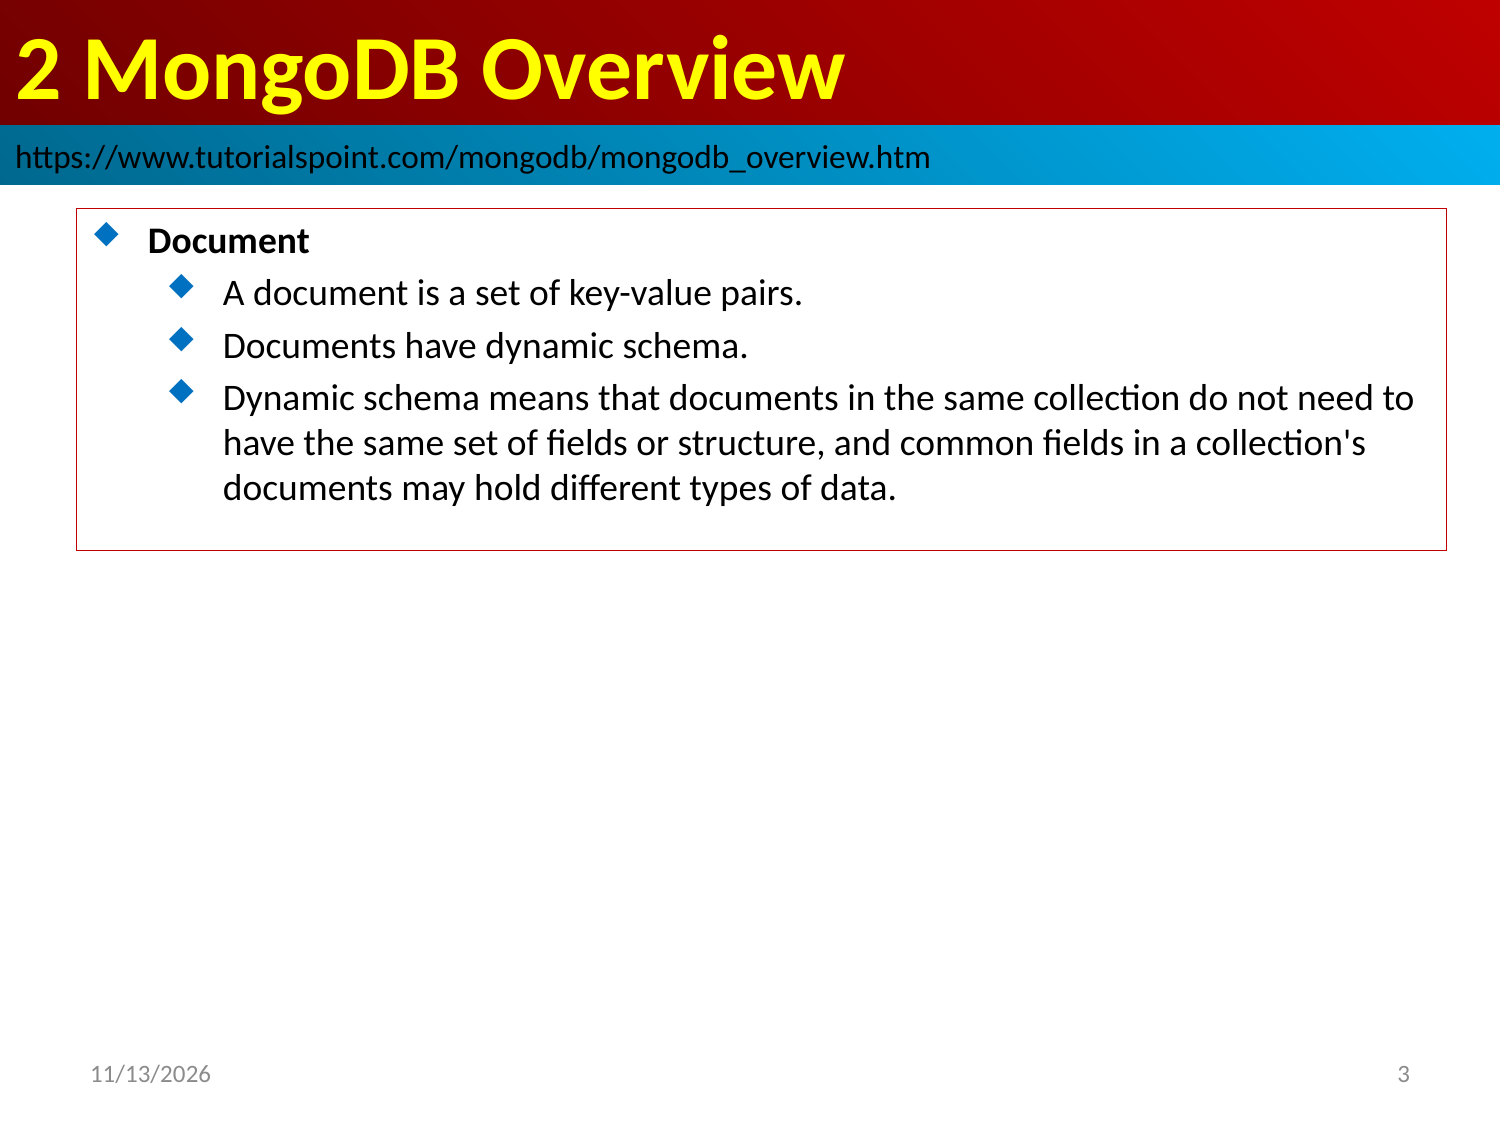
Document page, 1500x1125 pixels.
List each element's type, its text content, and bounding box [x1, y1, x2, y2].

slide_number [75, 1042, 425, 1103]
slide_number 3 [1074, 1042, 1425, 1103]
title 2 MongoDB Overview [0, 0, 1500, 125]
text_box https://www.tutorialspoint.com/mongodb/mongodb_overview.htm [0, 125, 1500, 185]
subtitle Document A document is a set of key-value pairs. Documents have dynamic schema. Dynamic schema means that documents in the same collection do not need to have the same set of fields or structure, and common fields in a collection's documents may hold different types of data. [76, 208, 1447, 551]
